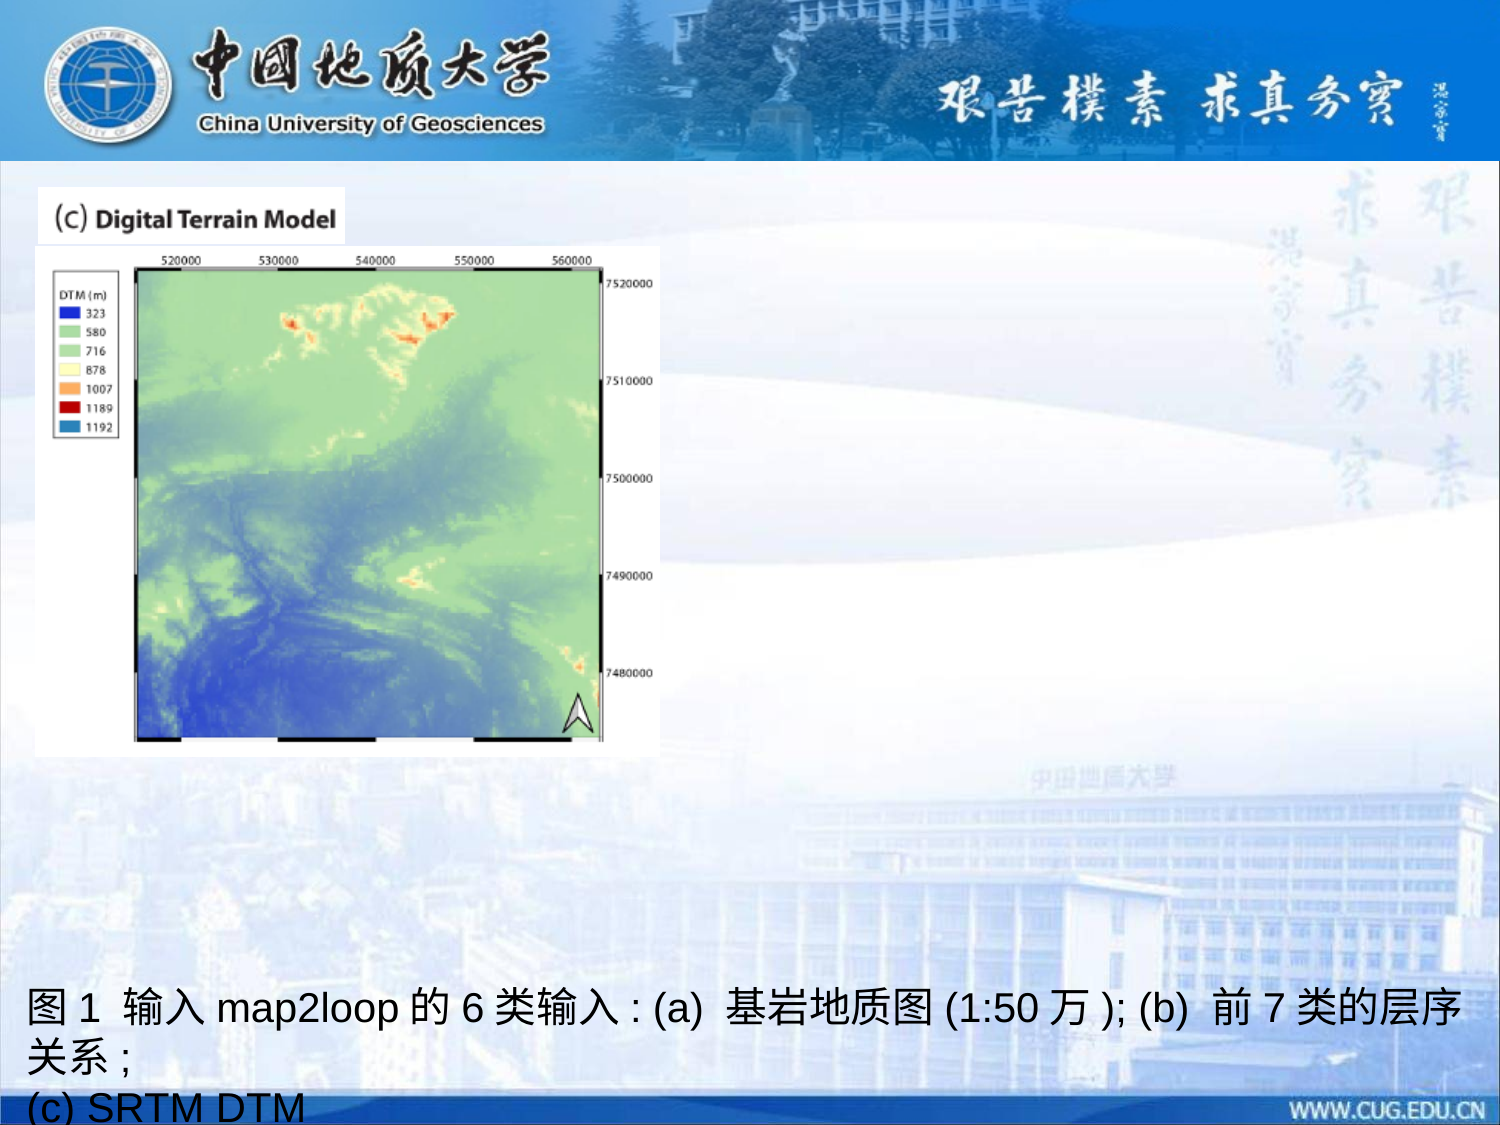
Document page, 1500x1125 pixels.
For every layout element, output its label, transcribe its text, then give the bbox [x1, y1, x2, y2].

picture [0, 0, 1500, 1125]
text_box 图1 输入map2loop的6类输入: (a) 基岩地质图(1:50万); (b) 前7类的层序关系; (c) SRTM DTM [11, 973, 1500, 1125]
